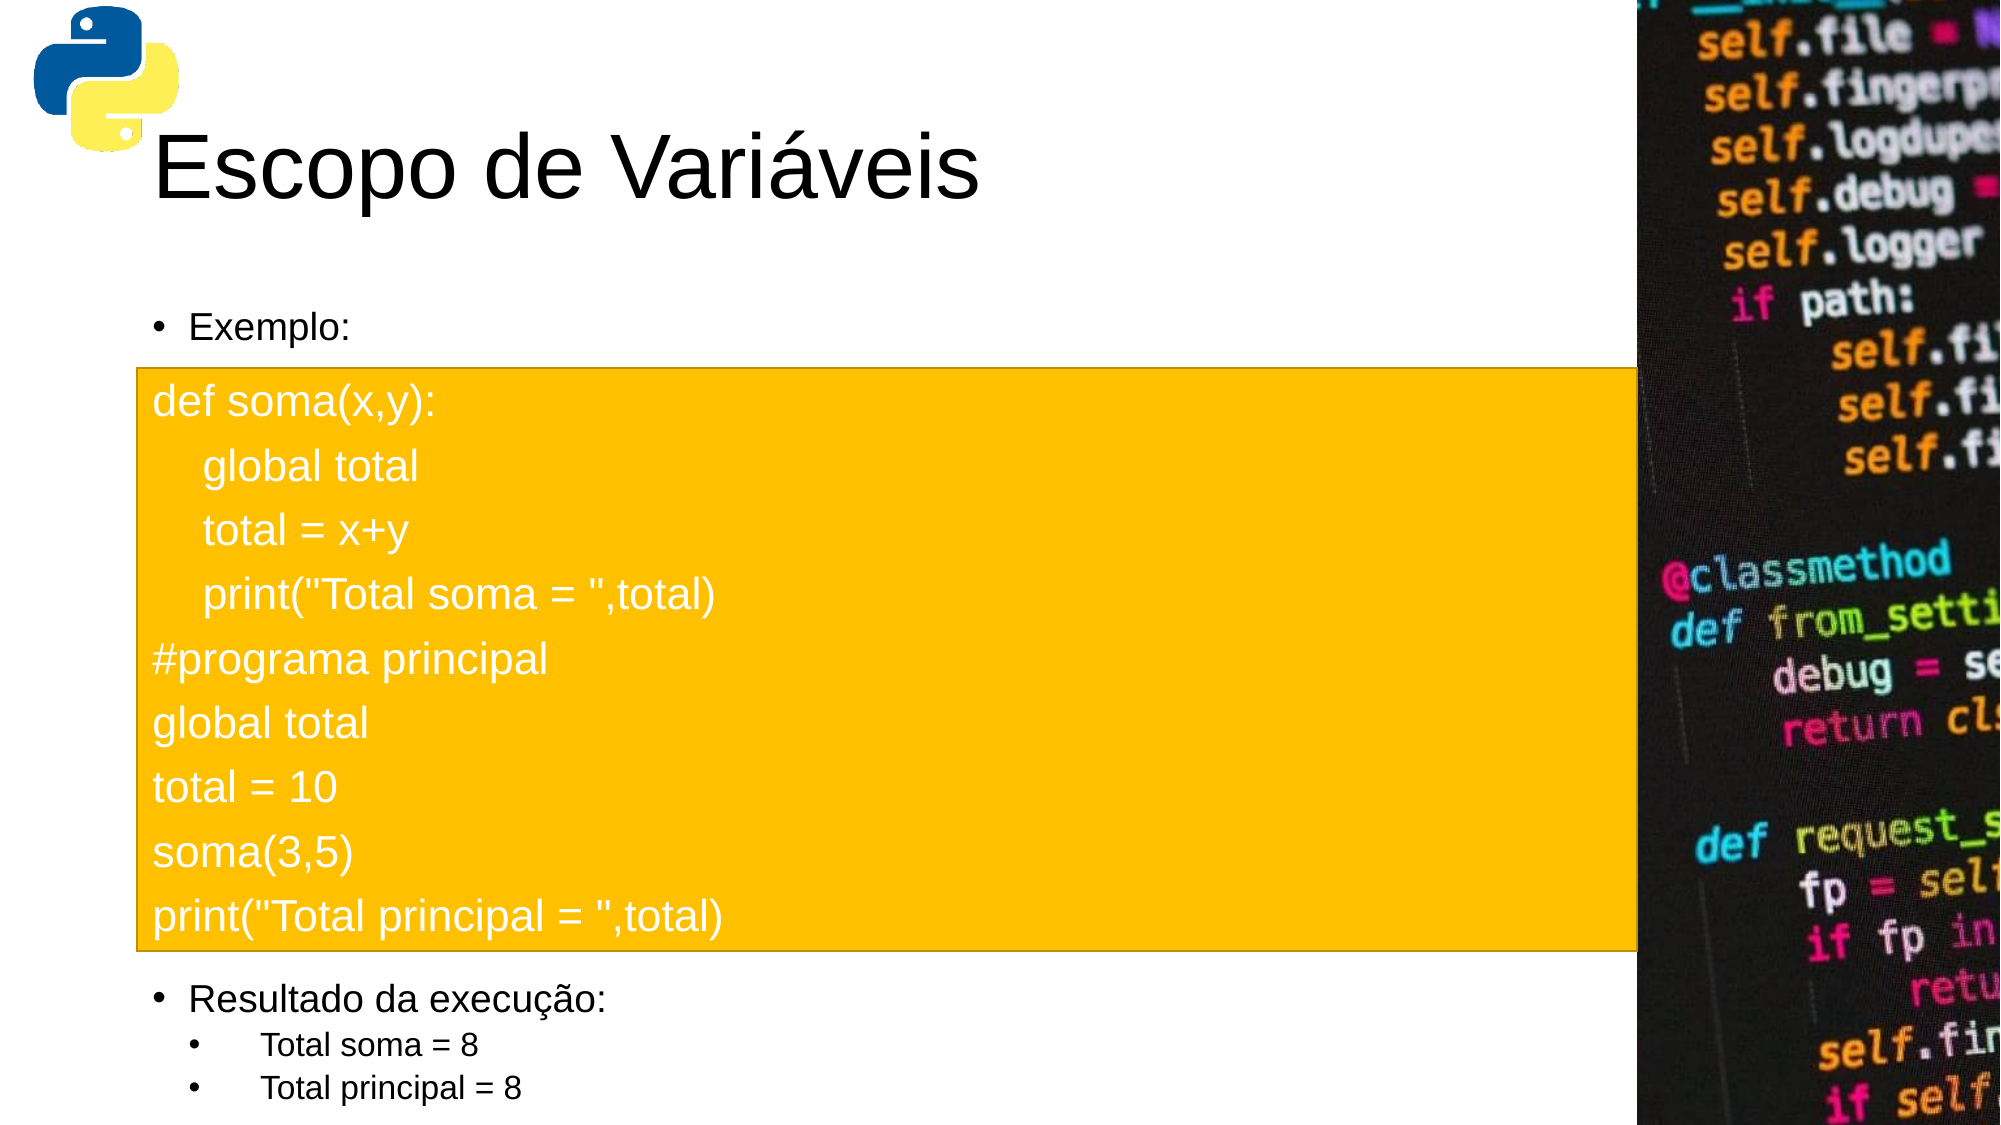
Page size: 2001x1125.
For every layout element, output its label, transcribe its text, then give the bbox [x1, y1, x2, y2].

picture [27, 0, 185, 158]
list Exemplo: Resultado da execução: Total soma = 8 Total principal = 8 [137, 952, 1637, 1125]
title Escopo de Variáveis [137, 59, 1637, 278]
text_box def soma(x,y): global total total = x+y print("Total soma = ",total) #programa principal global total total = 10 soma(3,5) print("Total principal = ",total) [136, 367, 1637, 952]
list Exemplo: Resultado da execução: Total soma = 8 Total principal = 8 [137, 299, 1637, 367]
picture [1637, 0, 2000, 1125]
